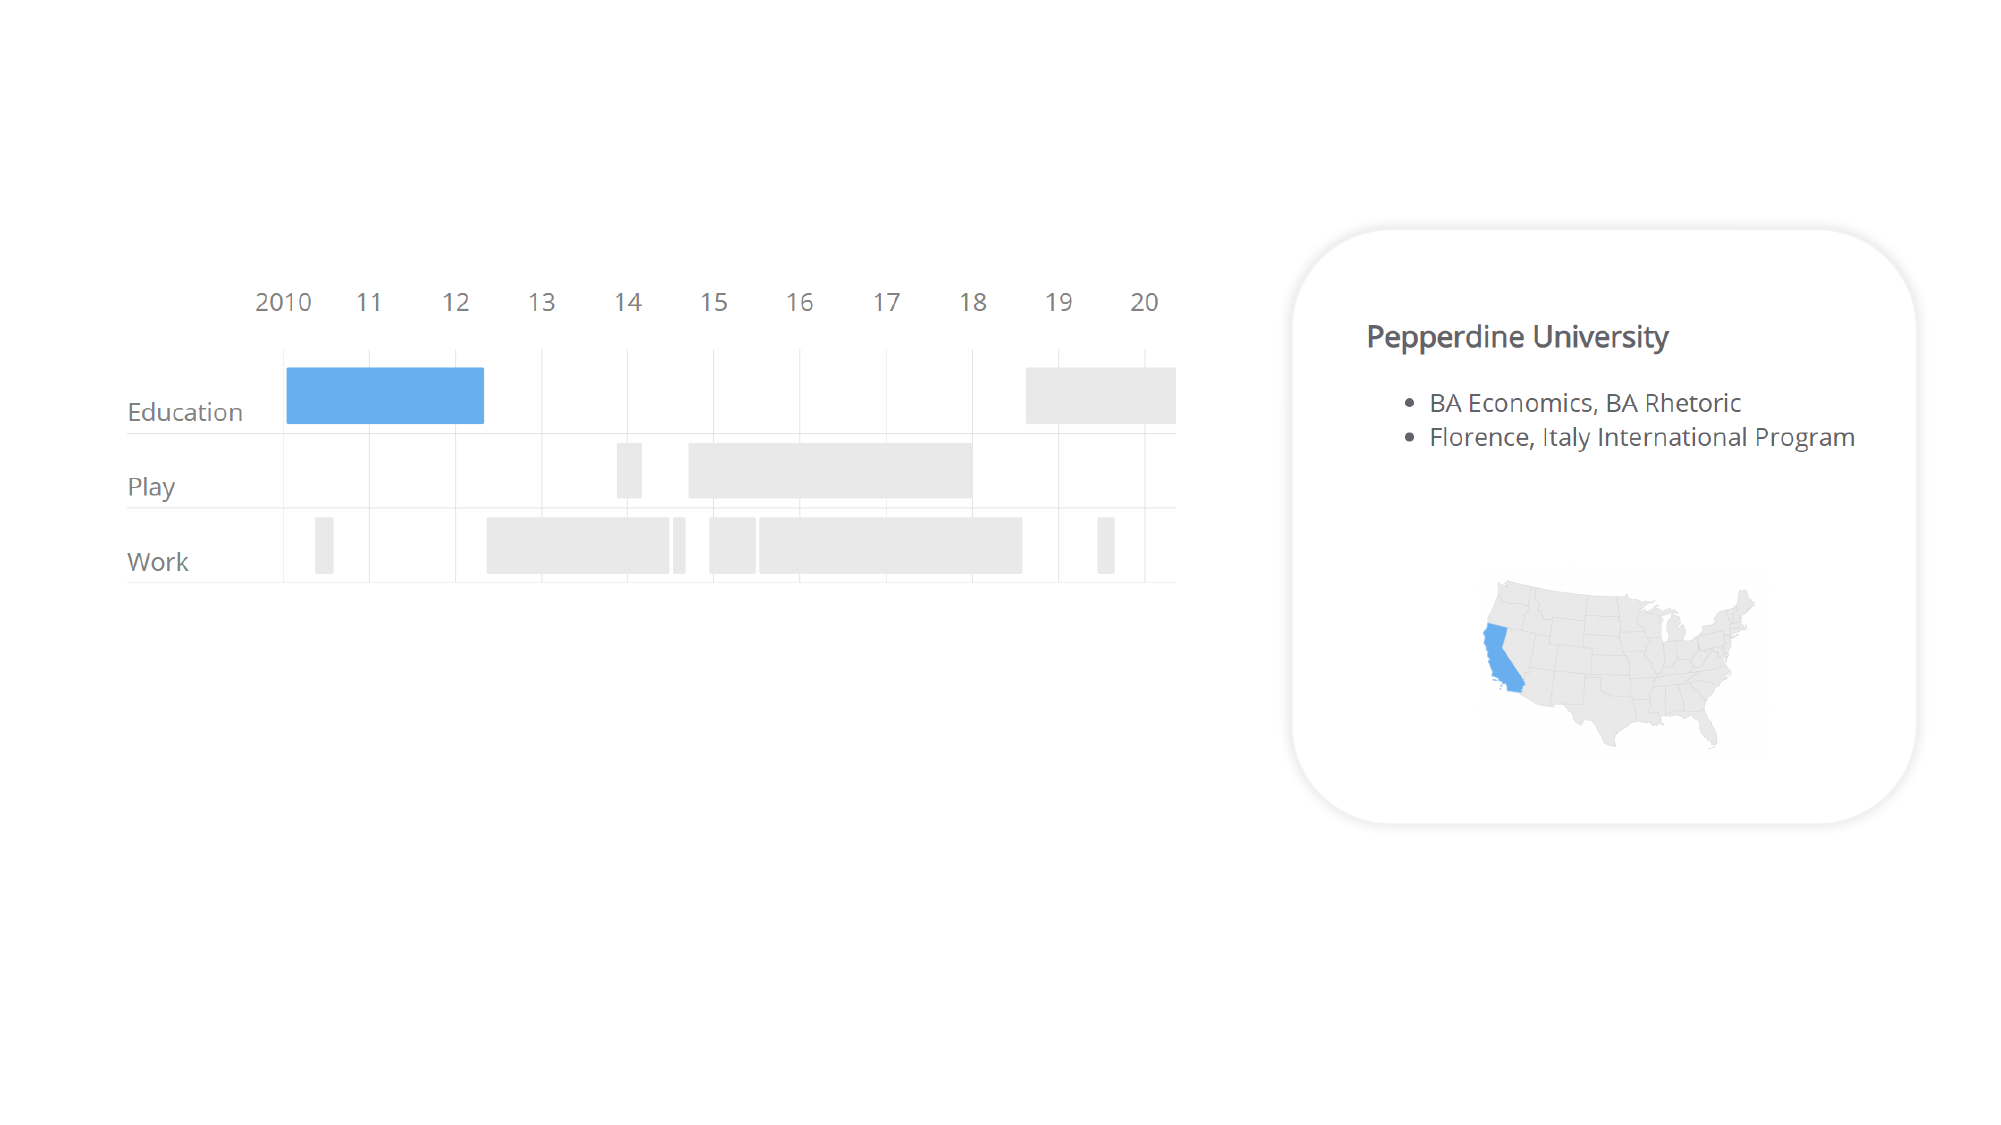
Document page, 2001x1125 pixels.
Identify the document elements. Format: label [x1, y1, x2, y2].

picture [115, 270, 1230, 609]
picture [1475, 562, 1770, 757]
picture [1360, 307, 1884, 469]
text_box [1290, 228, 1918, 826]
